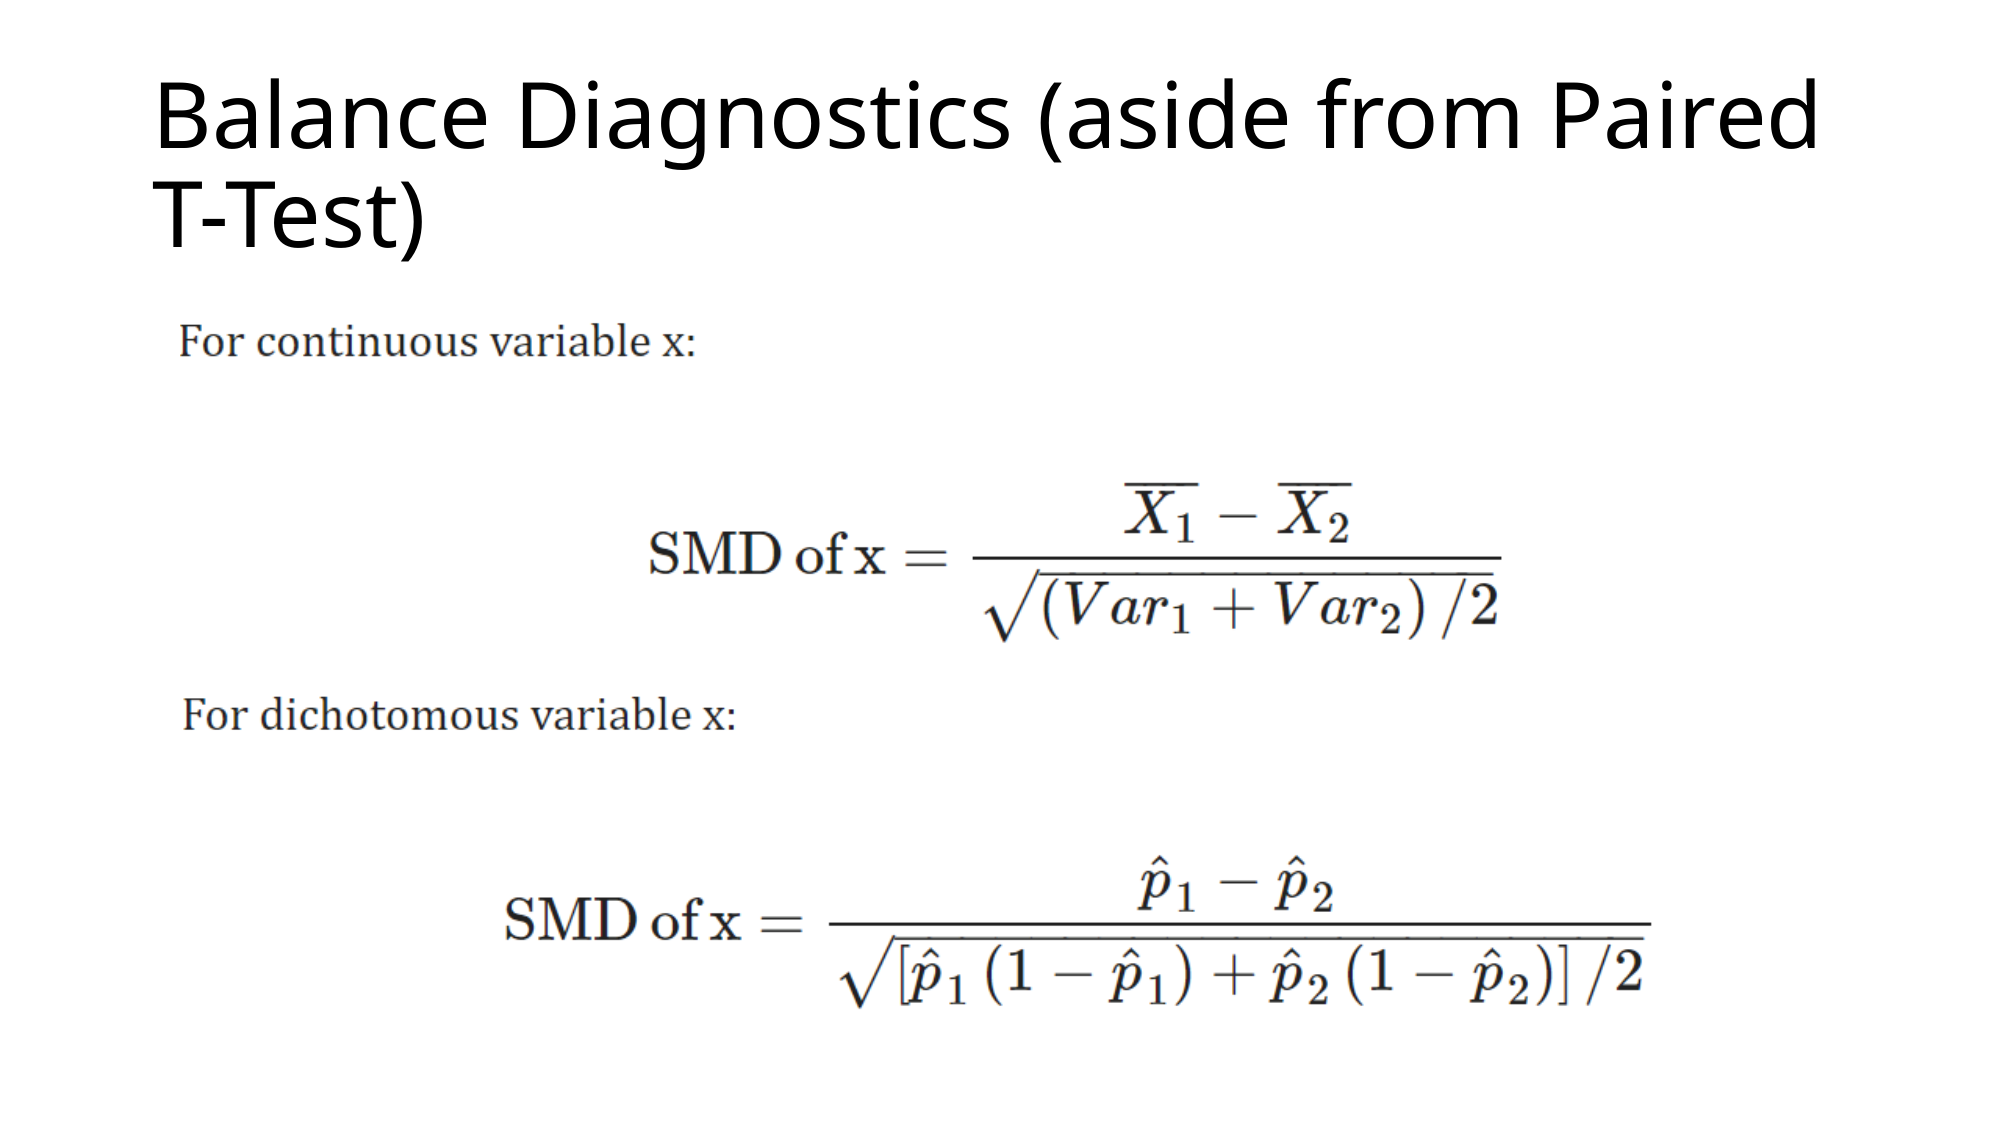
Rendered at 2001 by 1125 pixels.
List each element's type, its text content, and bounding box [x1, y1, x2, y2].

picture [165, 300, 1975, 1086]
title Balance Diagnostics (aside from Paired T-Test) [137, 59, 1863, 278]
